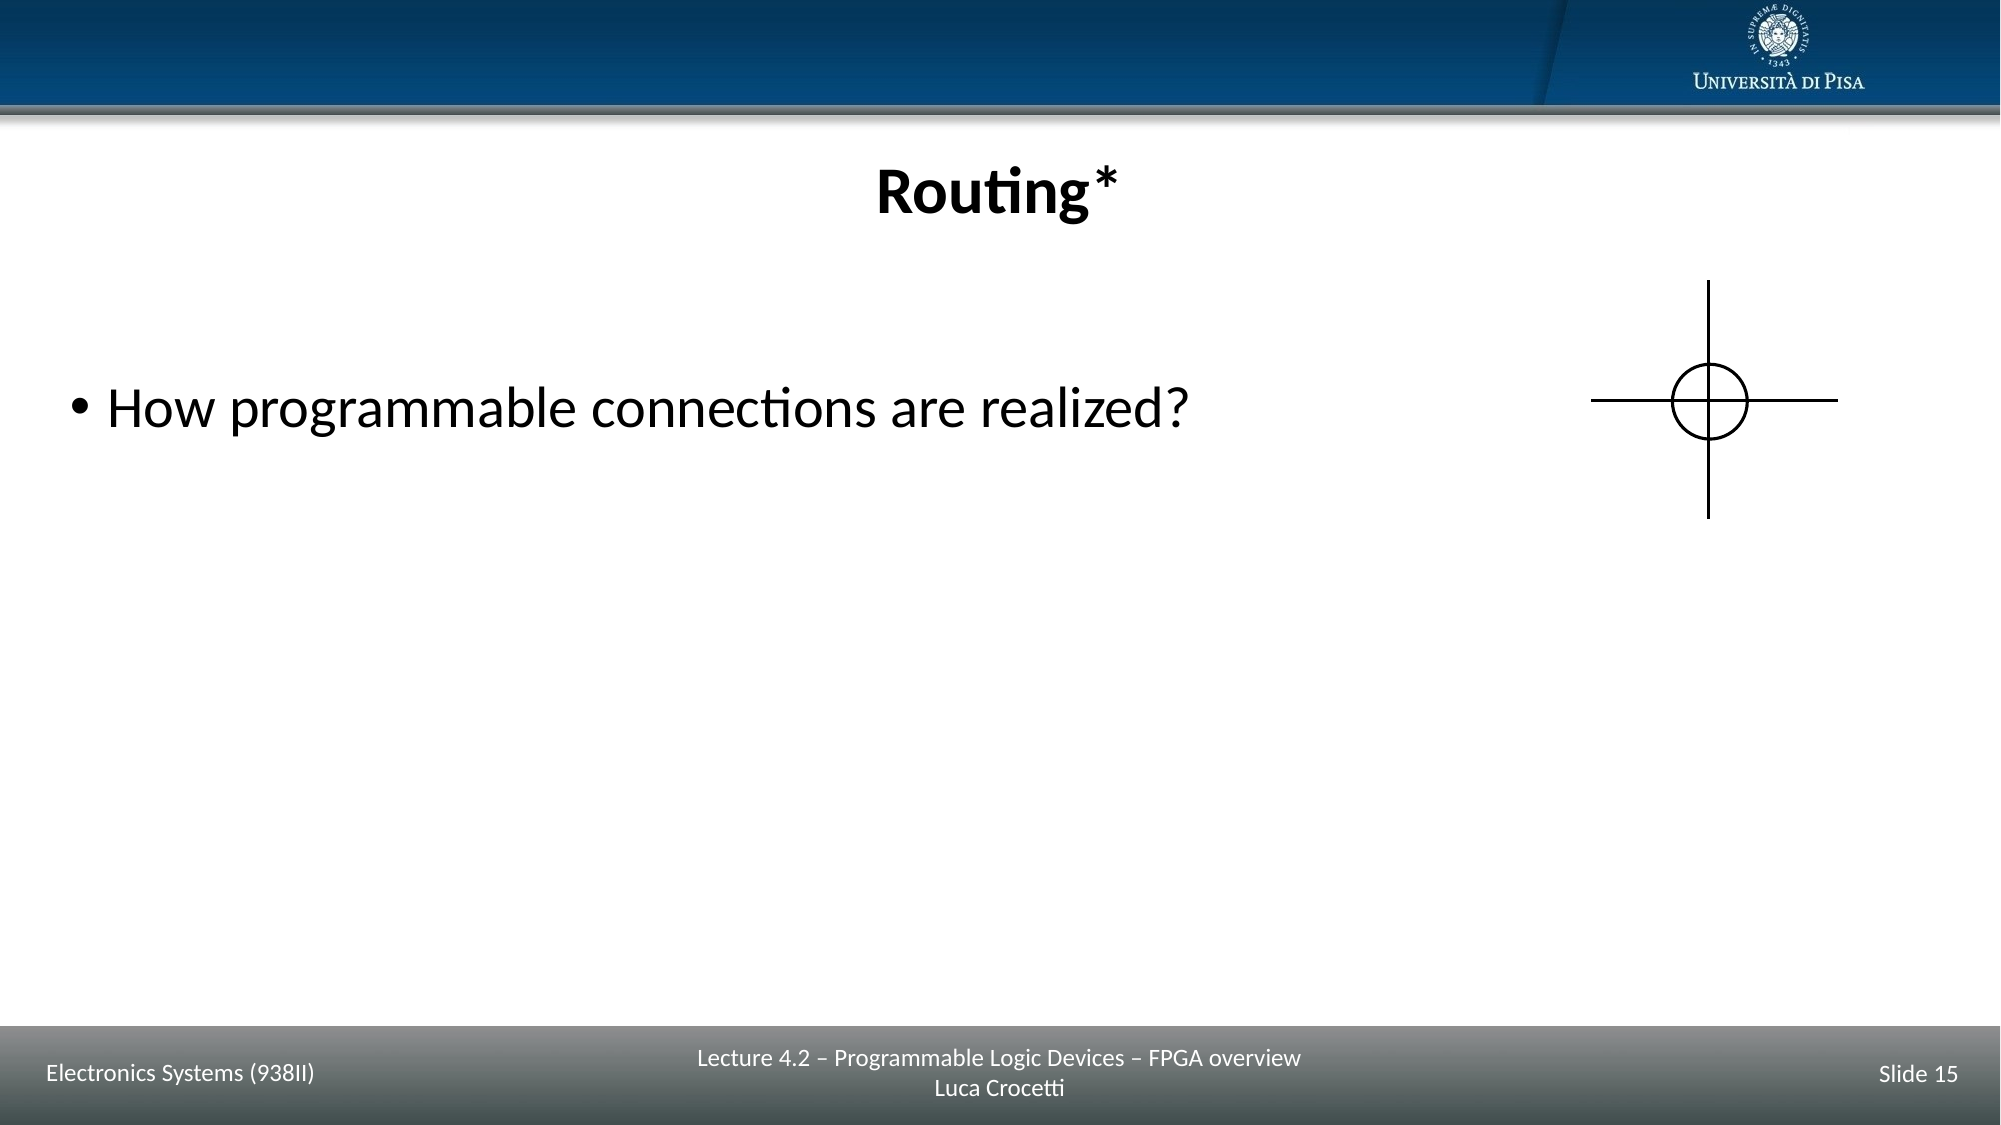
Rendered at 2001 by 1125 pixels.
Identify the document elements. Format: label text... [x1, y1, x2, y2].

list How programmable connections are realized? [55, 278, 1945, 993]
text_box [1709, 401, 1748, 440]
text_box [1709, 363, 1748, 400]
text_box [1671, 401, 1708, 440]
title Routing* [55, 138, 1945, 244]
picture [0, 0, 2001, 1125]
text_box [1672, 363, 1708, 400]
